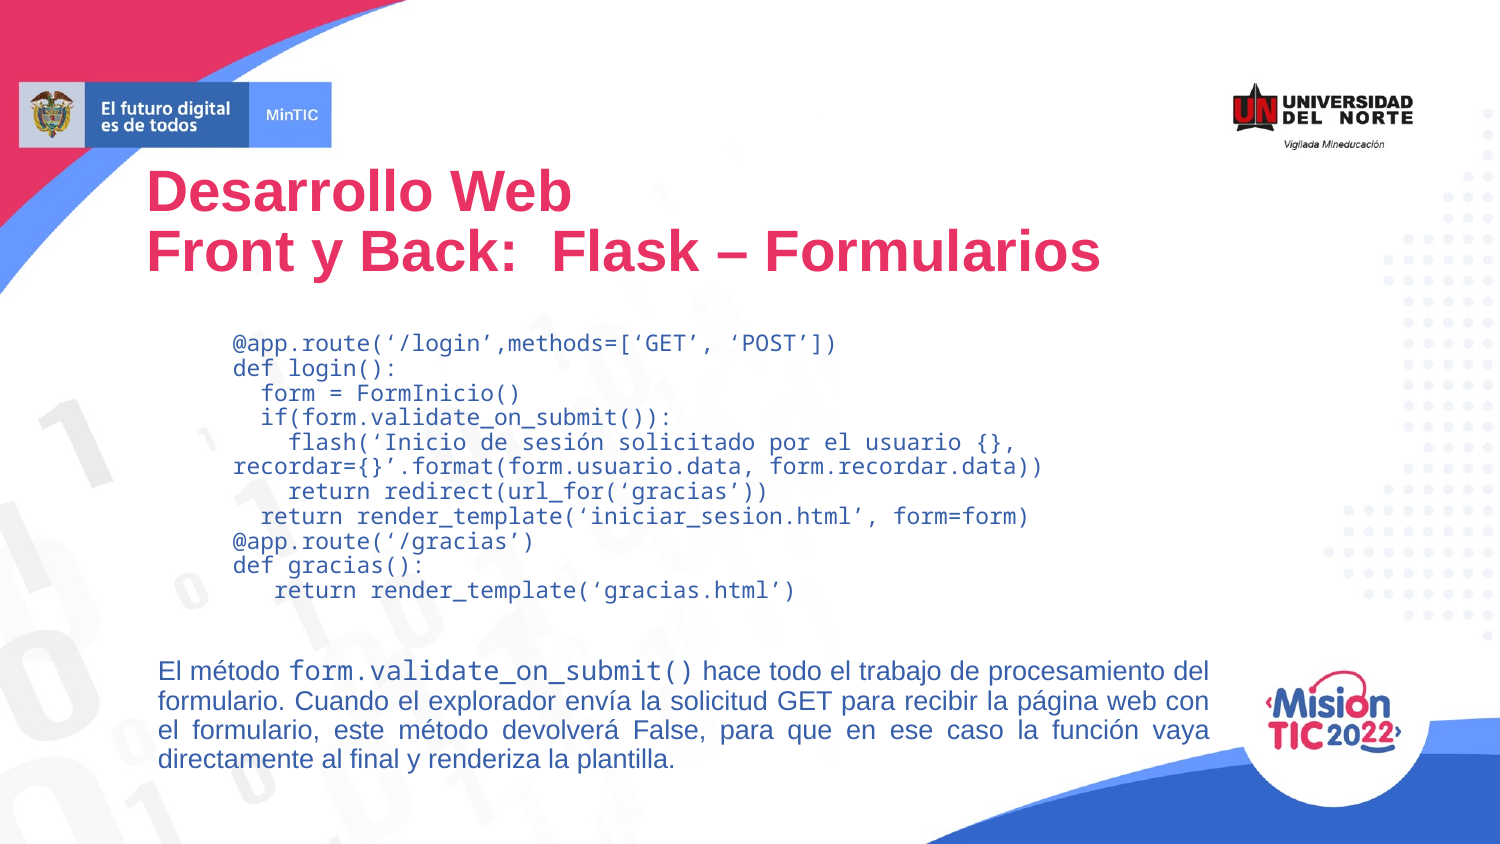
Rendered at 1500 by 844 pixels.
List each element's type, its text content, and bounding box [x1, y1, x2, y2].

picture [0, 0, 1500, 844]
text_box Desarrollo Web Front y Back: Flask – Formularios [135, 110, 1373, 289]
text_box @app.route(‘/login’,methods=[‘GET’, ‘POST’]) def login(): form = FormInicio() if(form.validate_on_submit()): flash(‘Inicio de sesión solicitado por el usuario {}, recordar={}’.format(form.usuario.data, form.recordar.data)) return redirect(url_for(‘gracias’)) return render_template(‘iniciar_sesion.html’, form=form) @app.route(‘/gracias’) def gracias(): return render_template(‘gracias.html’) El método form.validate_on_submit() hace todo el trabajo de procesamiento del formulario. Cuando el explorador envía la solicitud GET para recibir la página web con el formulario, este método devolverá False, para que en ese caso la función vaya directamente al final y renderiza la plantilla. [135, 301, 1210, 797]
